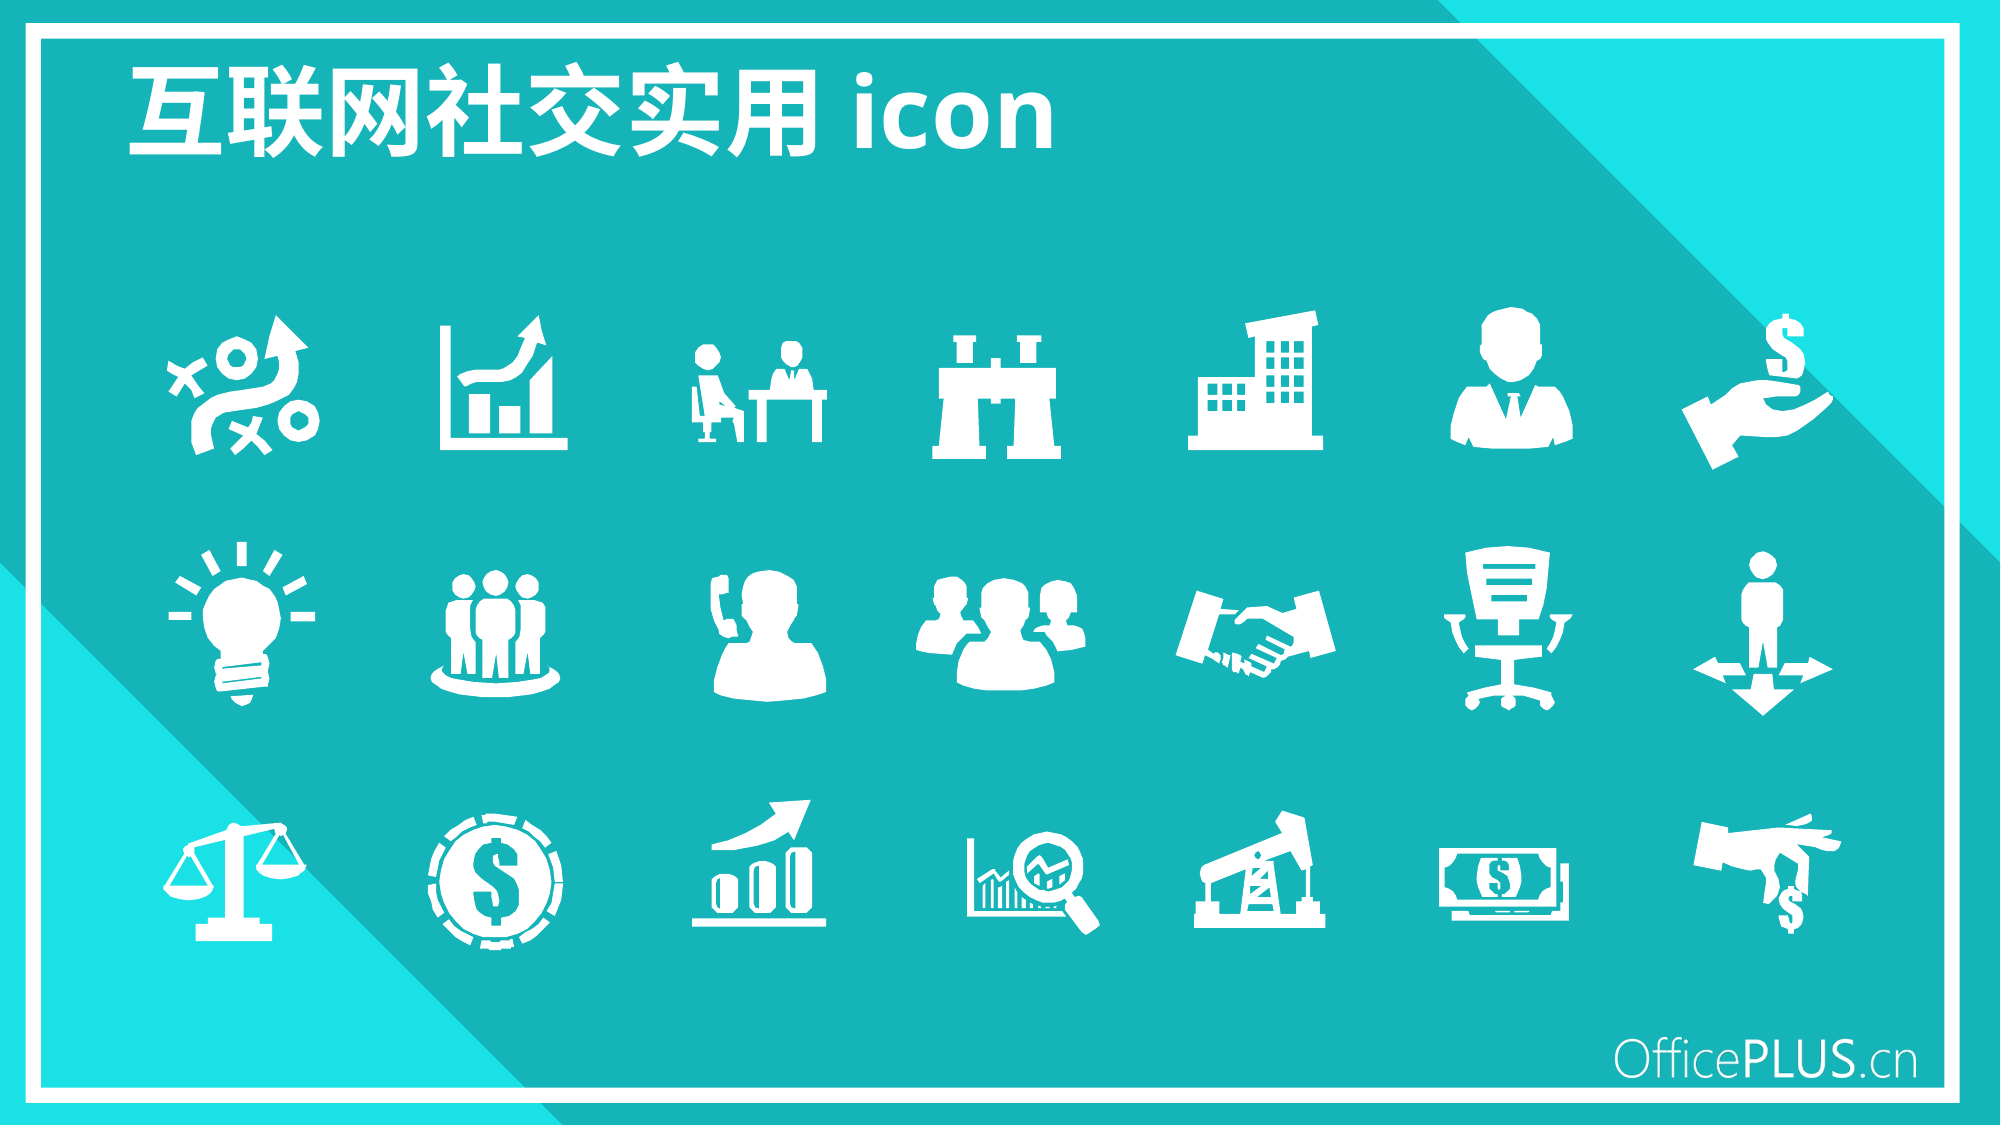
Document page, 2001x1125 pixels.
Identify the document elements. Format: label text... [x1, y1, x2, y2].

text_box [1681, 380, 1833, 470]
text_box [1465, 645, 1555, 711]
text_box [692, 799, 827, 927]
text_box [522, 820, 552, 848]
picture [1615, 1037, 1916, 1078]
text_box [430, 569, 561, 698]
text_box [163, 822, 307, 942]
text_box [442, 919, 474, 946]
text_box [1016, 335, 1042, 363]
text_box [1194, 810, 1326, 928]
text_box [710, 574, 739, 639]
text_box [481, 813, 518, 825]
text_box [427, 883, 445, 918]
text_box [1766, 313, 1806, 379]
text_box [1175, 590, 1336, 678]
text_box [262, 549, 283, 576]
text_box [748, 368, 827, 443]
text_box [439, 824, 552, 944]
text_box [1013, 831, 1100, 935]
text_box [1693, 656, 1746, 684]
text_box [932, 358, 1061, 459]
text_box [1546, 614, 1573, 654]
text_box [479, 938, 515, 951]
text_box [1451, 863, 1569, 921]
text_box [230, 694, 254, 707]
text_box [953, 335, 977, 363]
text_box [1741, 582, 1784, 668]
text_box [956, 578, 1055, 691]
text_box [1444, 614, 1469, 654]
text_box [1693, 821, 1842, 934]
text_box [1450, 383, 1573, 449]
text_box [713, 570, 827, 702]
text_box [1479, 307, 1542, 382]
text_box [691, 375, 744, 443]
text_box [444, 816, 477, 842]
text_box [201, 549, 221, 576]
text_box [236, 541, 247, 567]
text_box [168, 611, 192, 620]
text_box [1033, 579, 1086, 652]
text_box [967, 838, 1067, 917]
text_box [166, 315, 320, 456]
text_box [1749, 551, 1778, 580]
text_box [546, 883, 563, 917]
text_box [1785, 813, 1812, 827]
text_box [202, 577, 281, 692]
text_box [781, 341, 803, 368]
text_box [1188, 310, 1324, 451]
text_box [1778, 656, 1833, 684]
text_box [695, 344, 722, 371]
text_box [282, 575, 307, 596]
text_box [290, 611, 316, 622]
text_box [440, 315, 568, 451]
text_box [916, 576, 982, 655]
text_box [548, 850, 563, 882]
text_box 互联网社交实用icon [110, 54, 1889, 196]
text_box [427, 842, 446, 877]
text_box [1731, 673, 1795, 716]
text_box [175, 575, 202, 596]
text_box [1439, 848, 1557, 907]
text_box [1465, 546, 1550, 636]
